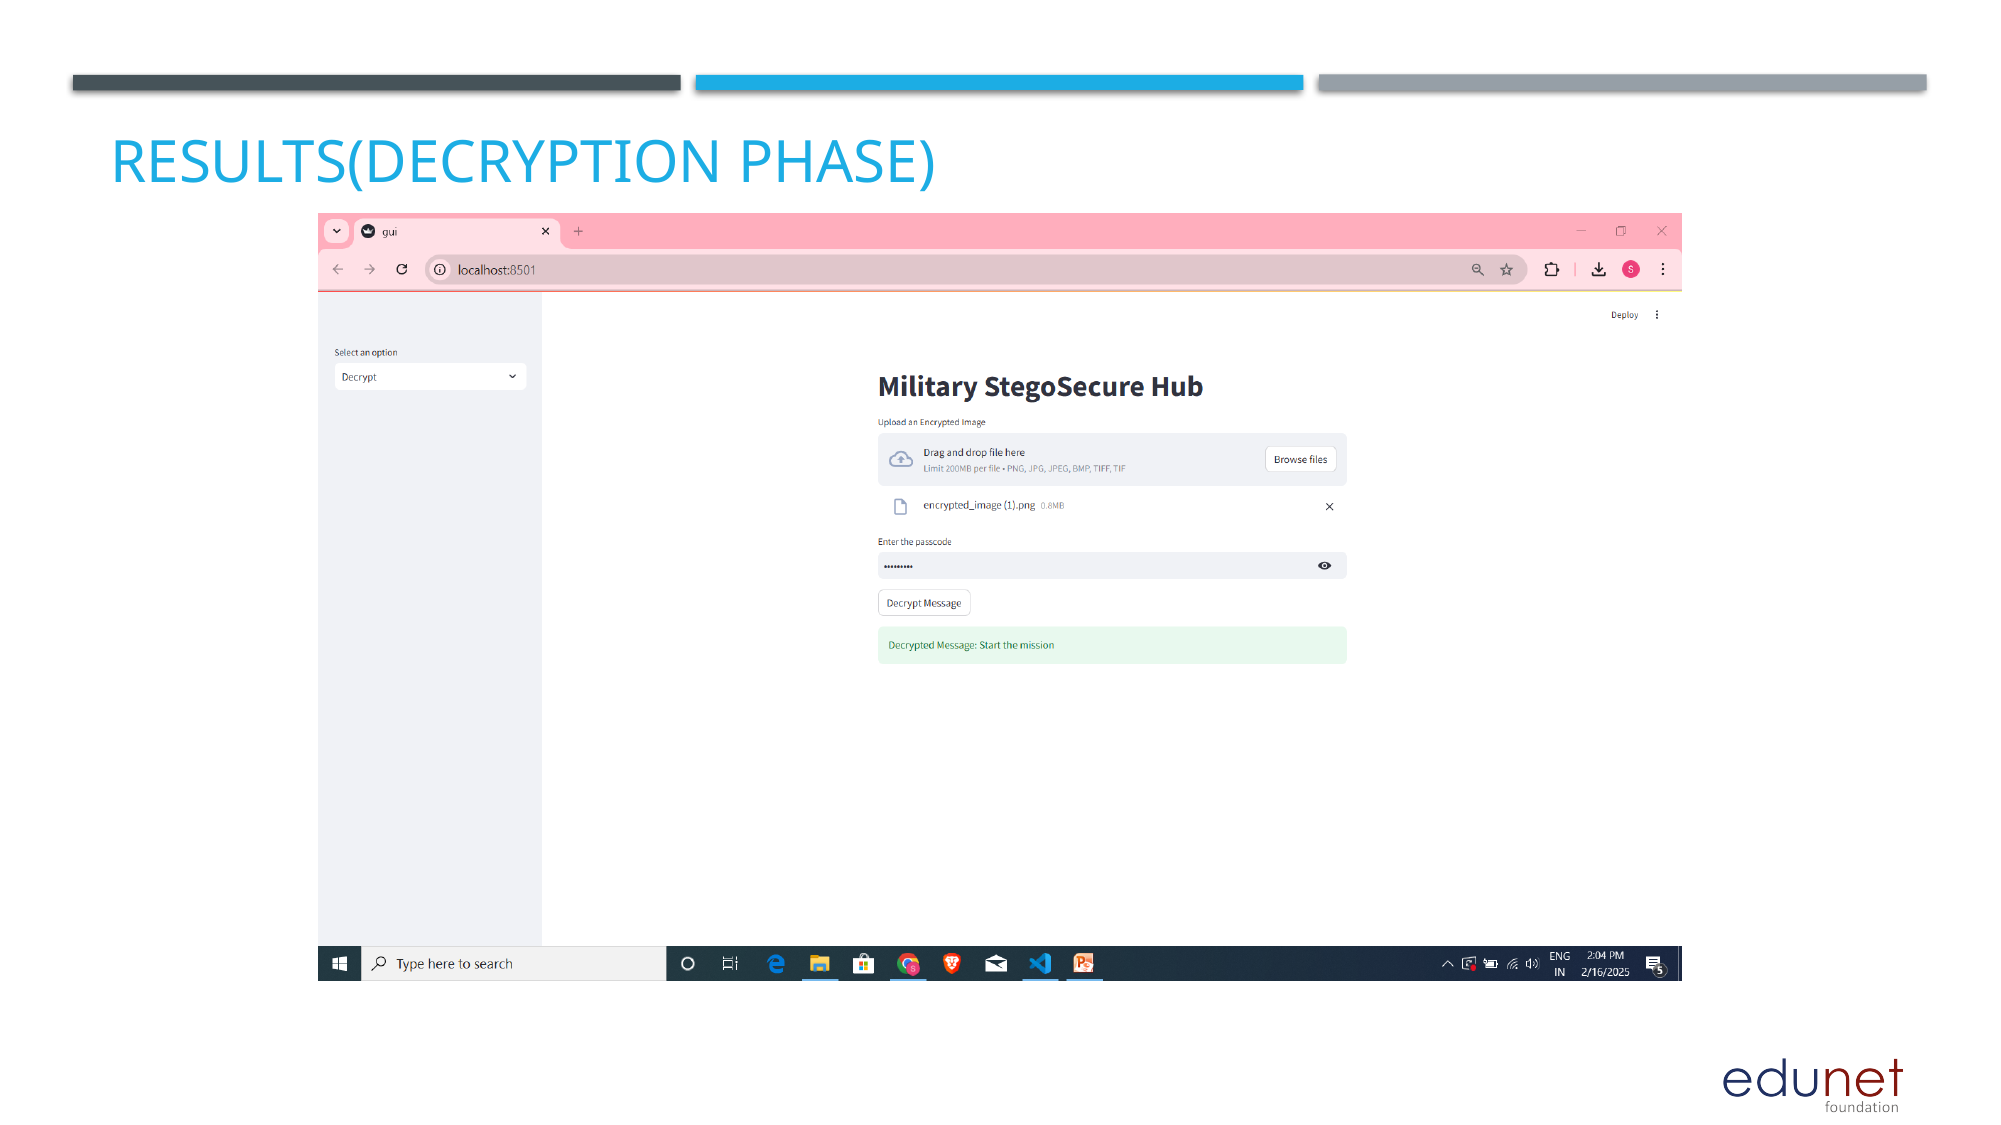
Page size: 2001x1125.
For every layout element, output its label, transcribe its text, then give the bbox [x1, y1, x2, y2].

title Results(decryption phase) [95, 115, 1905, 203]
picture [1719, 1056, 1905, 1116]
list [317, 212, 1682, 981]
